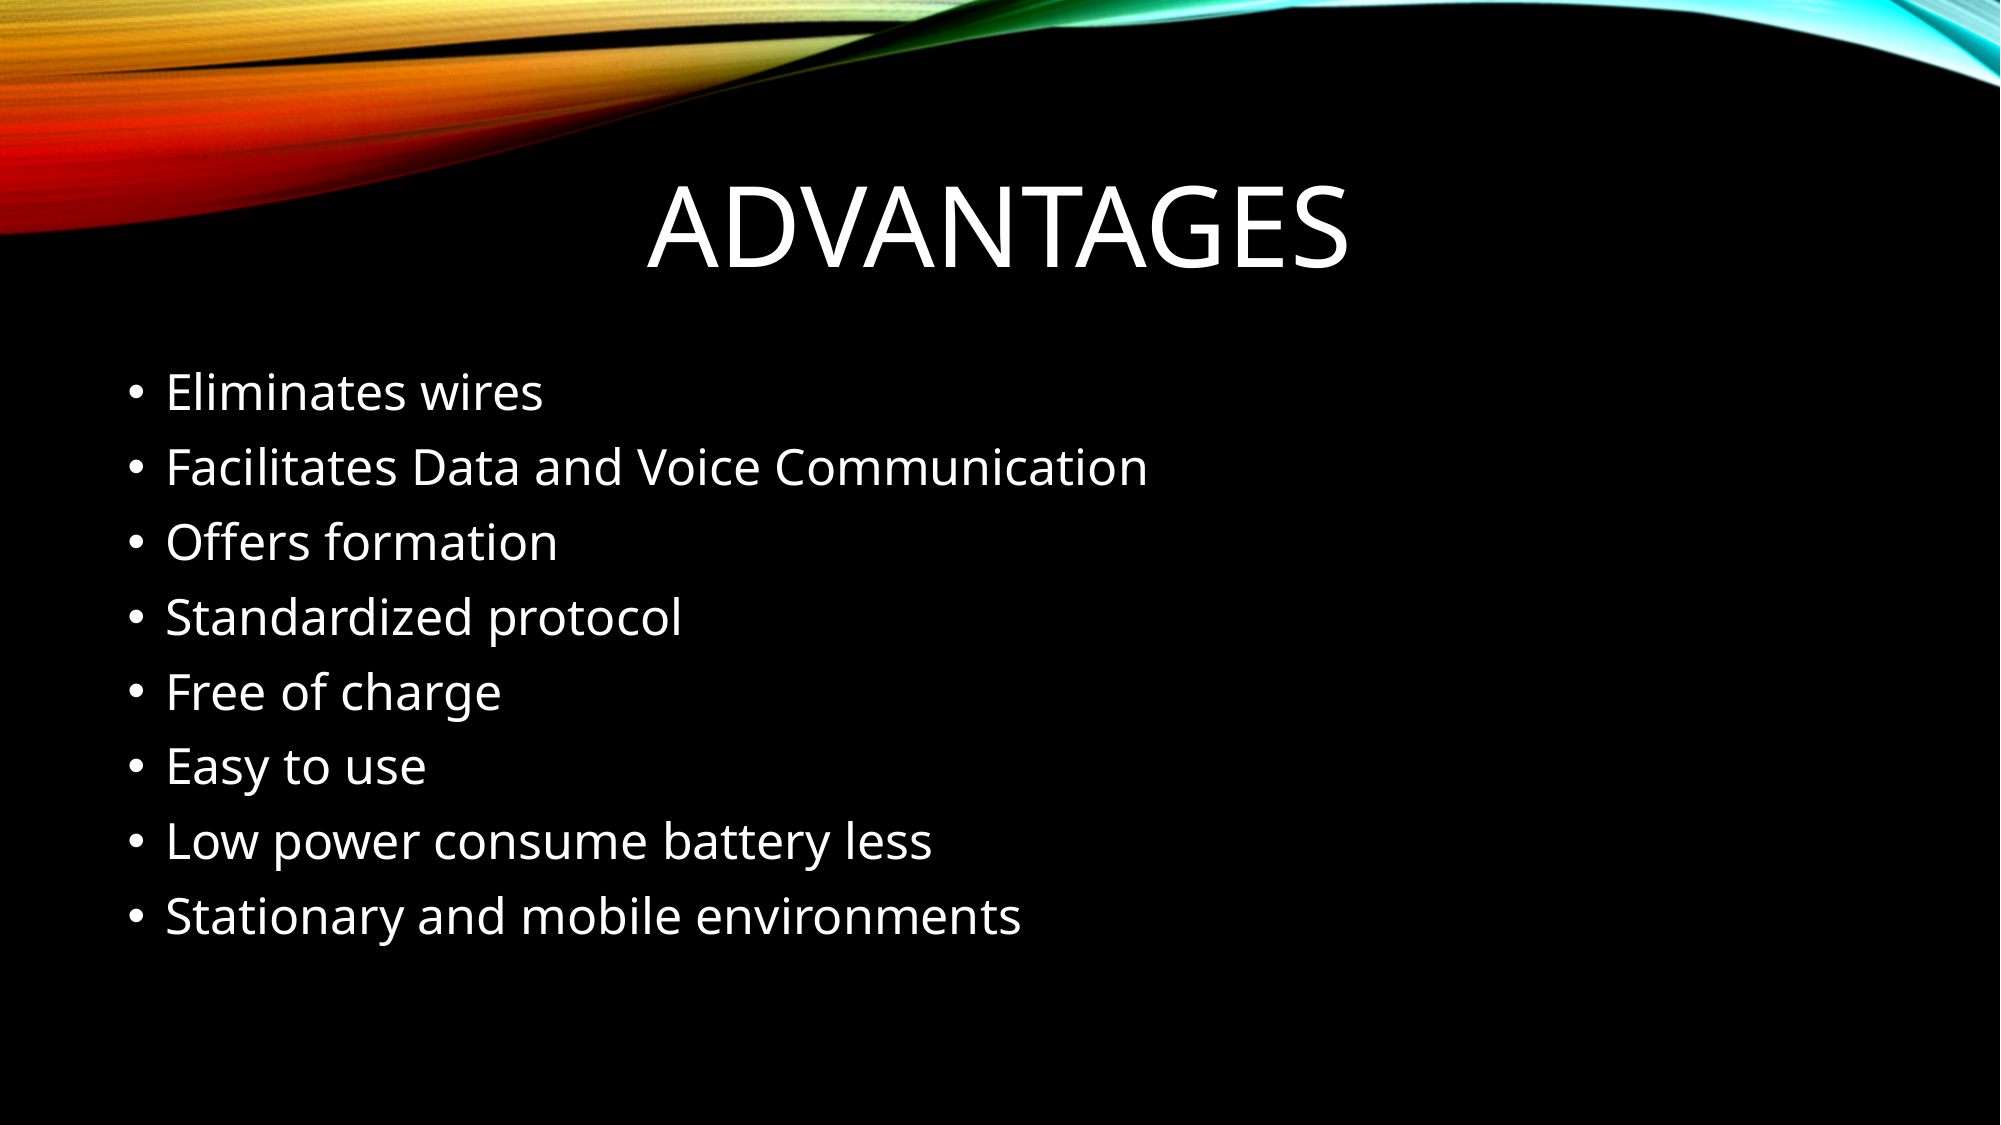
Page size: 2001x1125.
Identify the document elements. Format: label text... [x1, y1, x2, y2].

list Eliminates wires Facilitates Data and Voice Communication Offers formation Standardized protocol Free of charge Easy to use Low power consume battery less Stationary and mobile environments [112, 360, 1888, 1021]
picture [0, 0, 2000, 237]
title ADVANTAGES [112, 125, 1888, 338]
